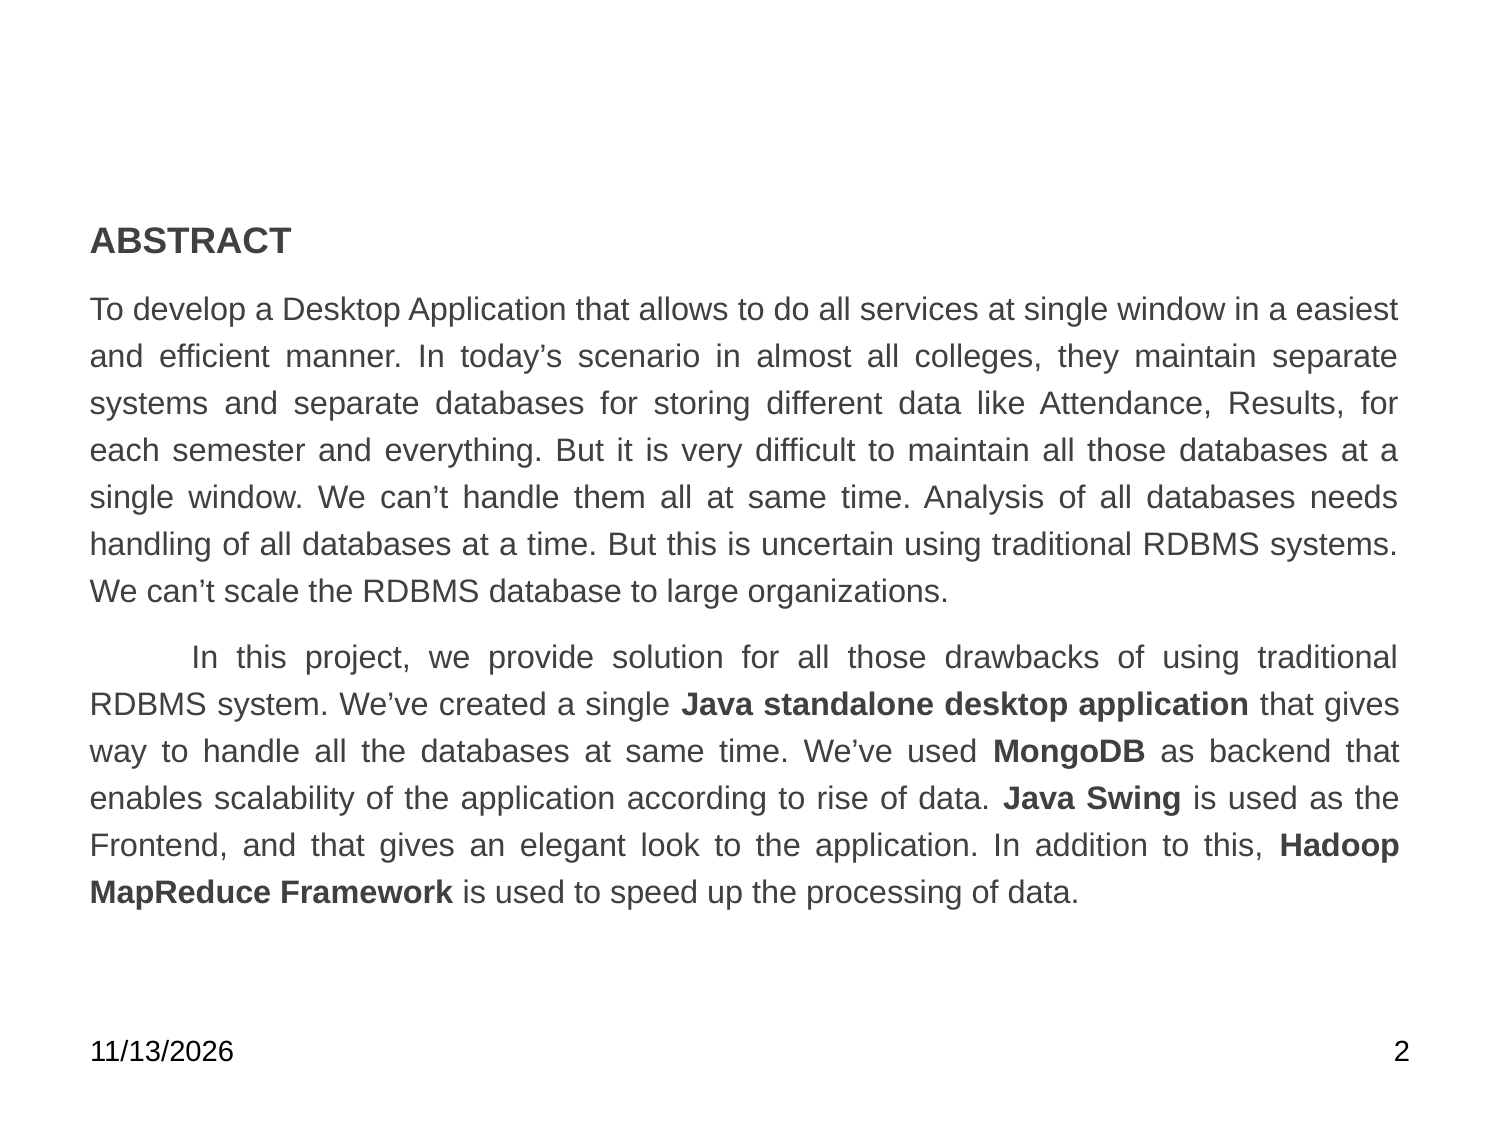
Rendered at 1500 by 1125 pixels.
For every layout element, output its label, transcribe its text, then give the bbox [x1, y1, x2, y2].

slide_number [74, 1024, 426, 1103]
text_box ABSTRACT To develop a Desktop Application that allows to do all services at single window in a easiest and efficient manner. In today’s scenario in almost all colleges, they maintain separate systems and separate databases for storing different data like Attendance, Results, for each semester and everything. But it is very difficult to maintain all those databases at a single window. We can’t handle them all at same time. Analysis of all databases needs handling of all databases at a time. But this is uncertain using traditional RDBMS systems. We can’t scale the RDBMS database to large organizations. In this project, we provide solution for all those drawbacks of using traditional RDBMS system. We’ve created a single Java standalone desktop application that gives way to handle all the databases at same time. We’ve used MongoDB as backend that enables scalability of the application according to rise of data. Java Swing is used as the Frontend, and that gives an elegant look to the application. In addition to this, Hadoop MapReduce Framework is used to speed up the processing of data. [75, 200, 1400, 922]
slide_number 2 [1074, 1024, 1426, 1103]
